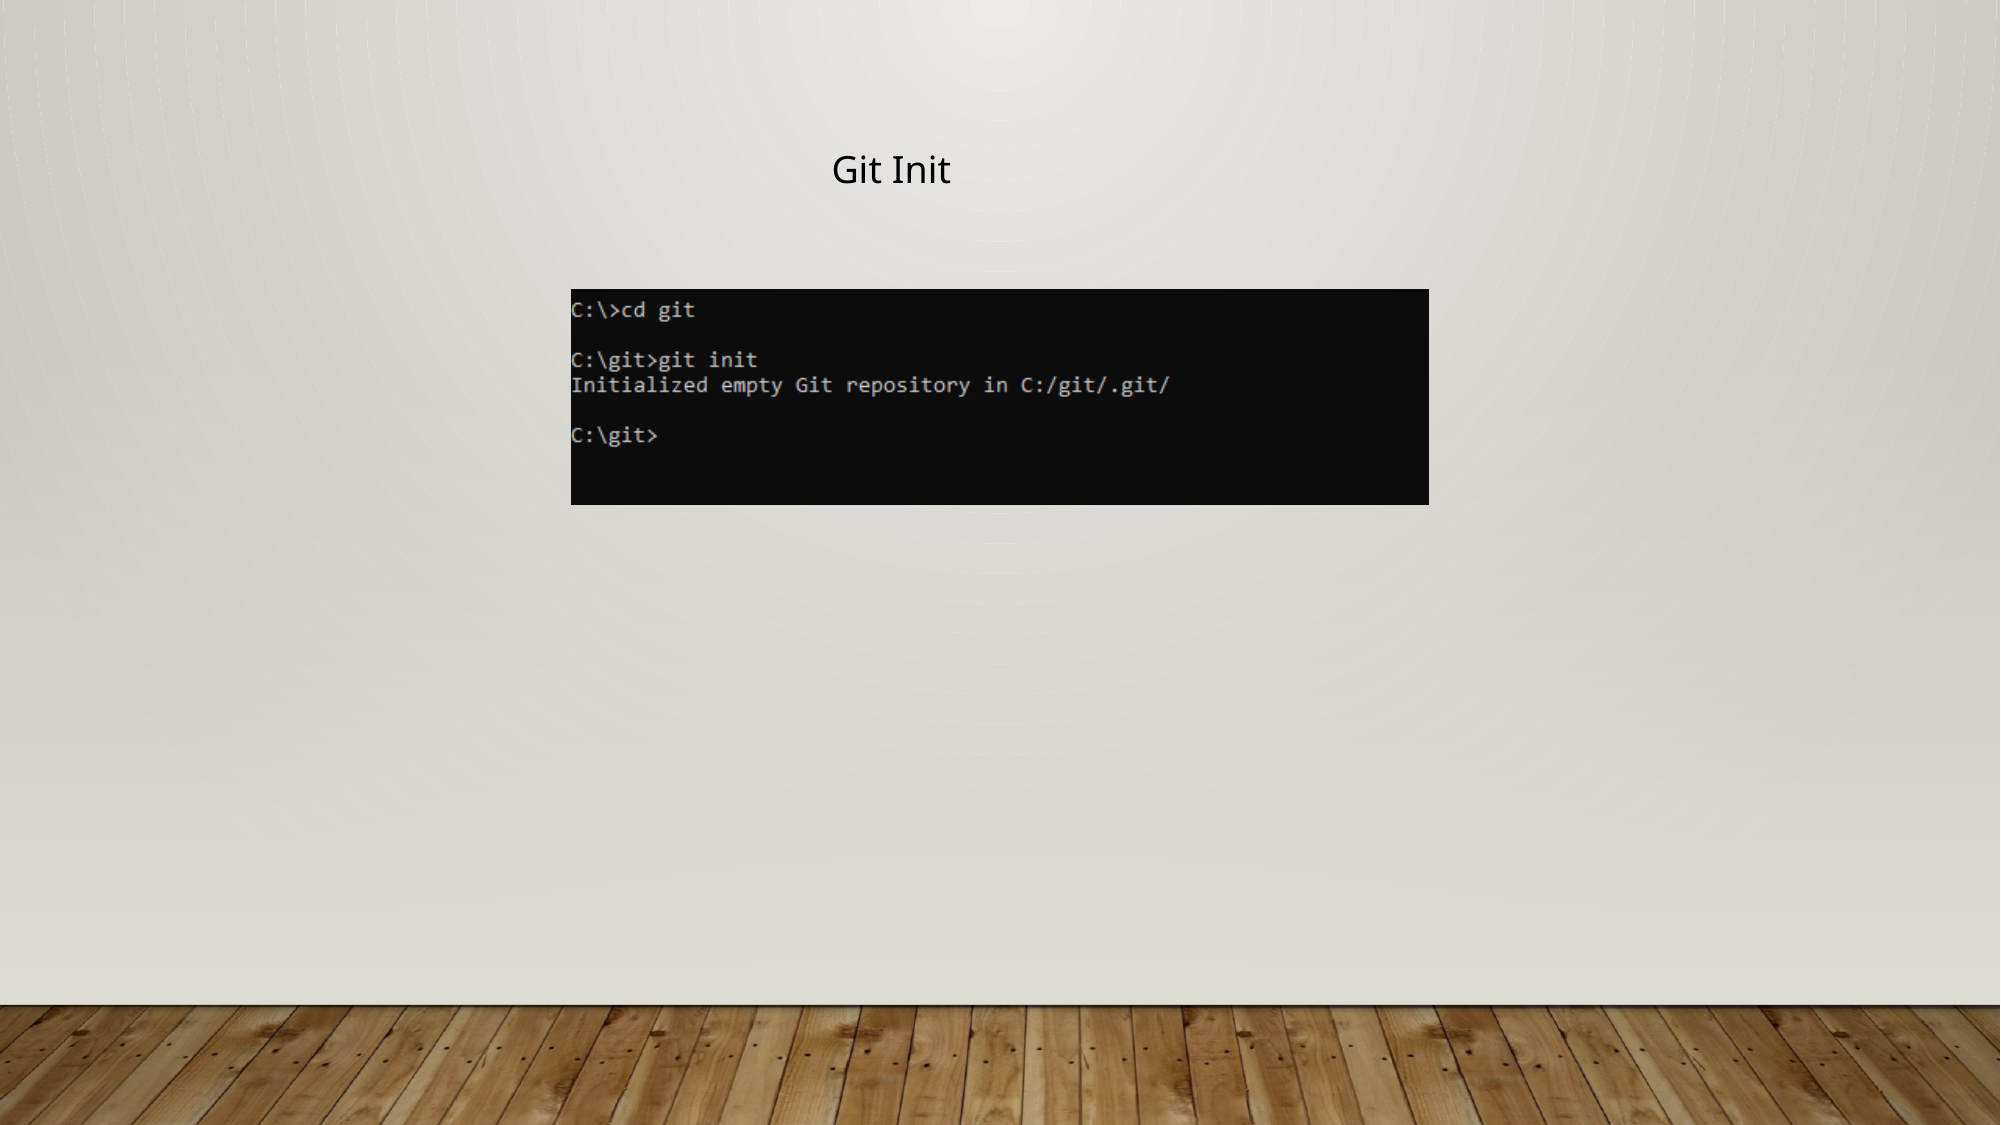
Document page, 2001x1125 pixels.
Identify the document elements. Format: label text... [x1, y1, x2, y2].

picture [0, 1005, 2000, 1125]
text_box Git Init [816, 139, 966, 244]
picture [570, 289, 1430, 506]
